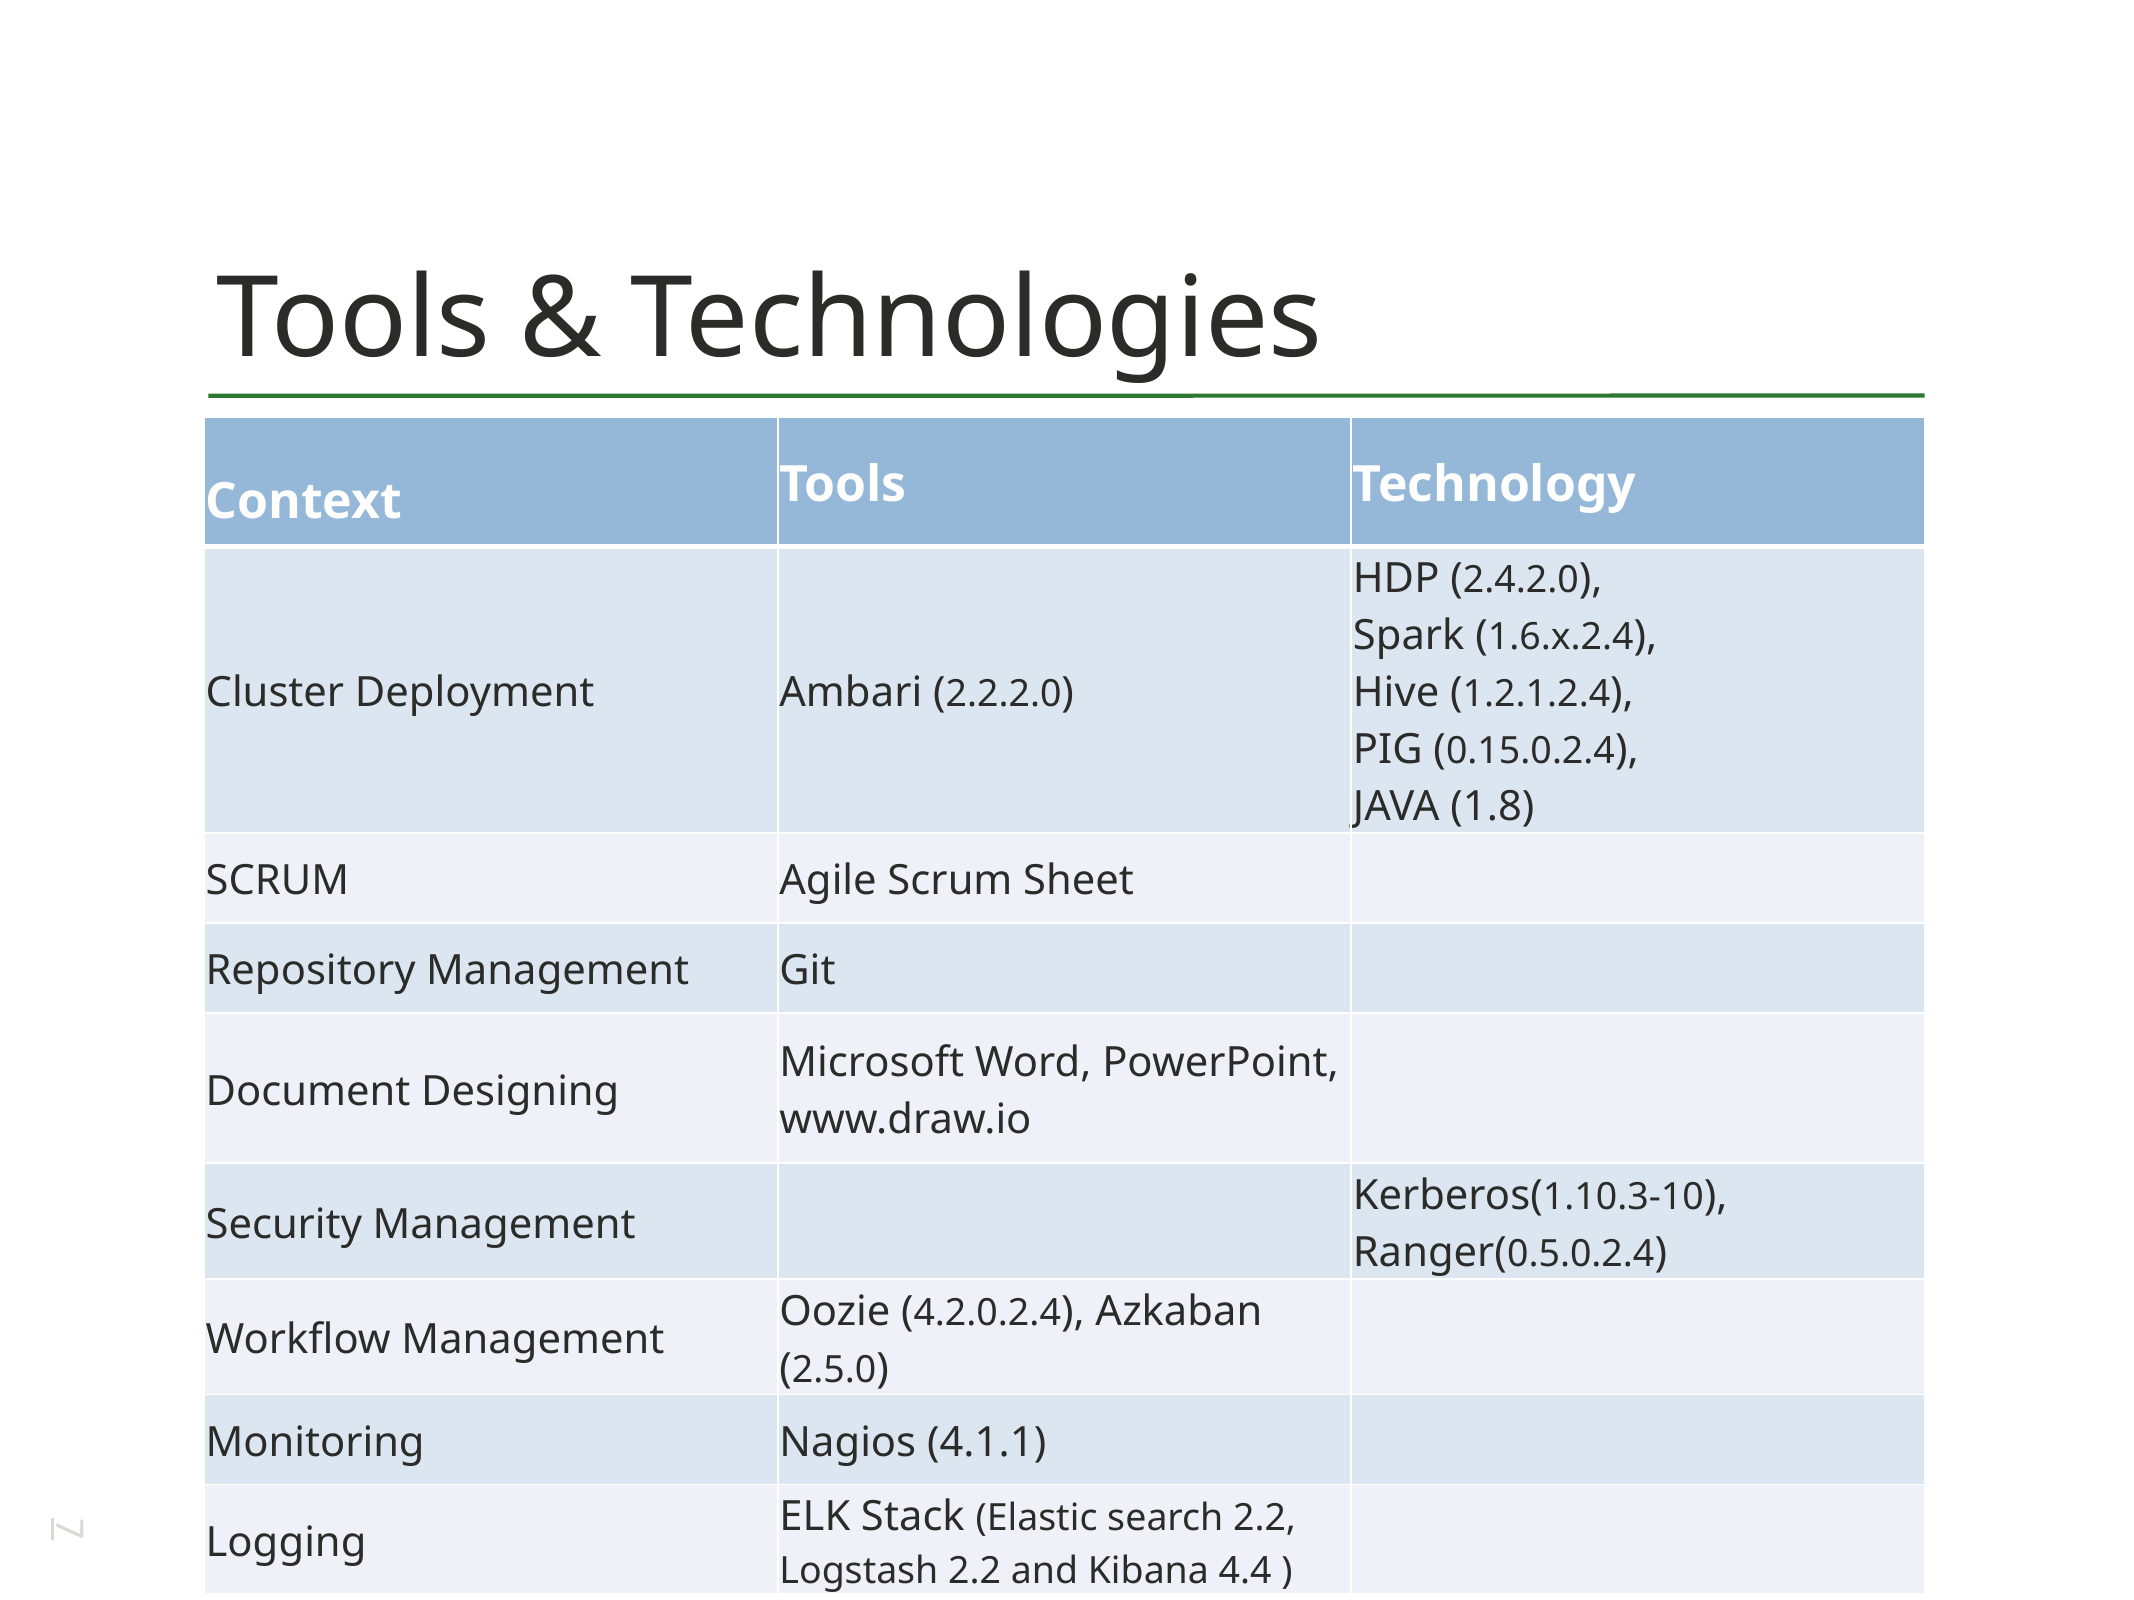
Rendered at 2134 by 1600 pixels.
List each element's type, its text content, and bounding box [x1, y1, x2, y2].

table_cell [1352, 1395, 1924, 1484]
table_cell [1352, 924, 1924, 1012]
table_cell Document Designing [205, 1014, 777, 1162]
table_cell Git [779, 924, 1350, 1012]
table_cell Repository Management [205, 924, 777, 1012]
table_cell SCRUM [205, 834, 777, 922]
table_cell Logging [205, 1485, 777, 1593]
table_cell [1352, 1014, 1924, 1162]
table_cell Nagios (4.1.1) [779, 1395, 1350, 1484]
slide_number 7 [43, 1498, 102, 1560]
table_cell [1352, 1280, 1924, 1394]
table_cell Agile Scrum Sheet [779, 834, 1350, 922]
table_cell [779, 1164, 1350, 1278]
table_cell ELK Stack (Elastic search 2.2, Logstash 2.2 and Kibana 4.4 ) [779, 1485, 1350, 1593]
table_cell [1352, 1485, 1924, 1593]
table_cell [1352, 834, 1924, 922]
table_header Technology [1352, 418, 1924, 544]
table_cell Kerberos(1.10.3-10), Ranger(0.5.0.2.4) [1352, 1164, 1924, 1278]
table_header Context [205, 418, 777, 544]
table_cell HDP (2.4.2.0), Spark (1.6.x.2.4), Hive (1.2.1.2.4), PIG (0.15.0.2.4), JAVA (1.8) [1352, 549, 1924, 832]
table_cell Security Management [205, 1164, 777, 1278]
table_cell Microsoft Word, PowerPoint, www.draw.io [779, 1014, 1350, 1162]
table_cell Oozie (4.2.0.2.4), Azkaban (2.5.0) [779, 1280, 1350, 1394]
table_cell Ambari (2.2.2.0) [779, 549, 1350, 832]
table_cell Workflow Management [205, 1280, 777, 1394]
title Tools & Technologies [208, 166, 1926, 388]
table_header Tools [779, 418, 1350, 544]
table_cell Monitoring [205, 1395, 777, 1484]
table_cell Cluster Deployment [205, 549, 777, 832]
